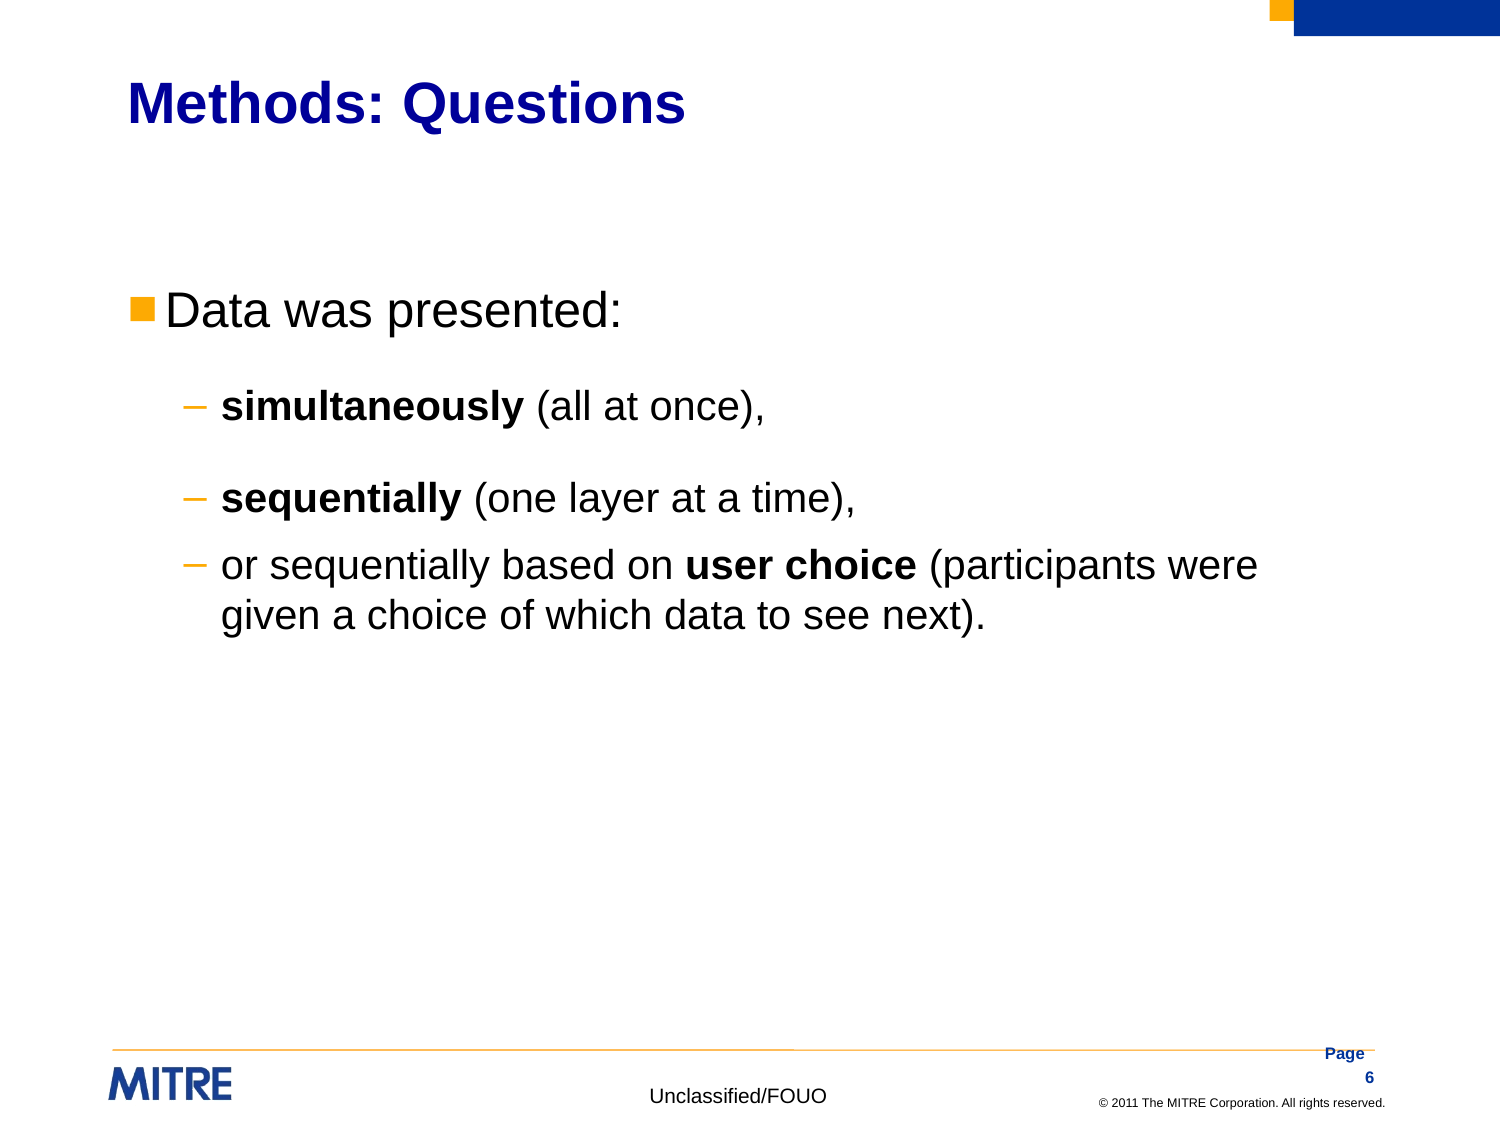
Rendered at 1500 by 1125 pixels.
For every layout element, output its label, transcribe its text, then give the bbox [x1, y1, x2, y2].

title Methods: Questions [112, 62, 1288, 150]
picture [103, 1064, 236, 1106]
list Data was presented: simultaneously (all at once), sequentially (one layer at a time), or sequentially based on user choice (participants were given a choice of which data to see next). [112, 239, 1376, 976]
slide_number Page 6 [1301, 1049, 1390, 1076]
